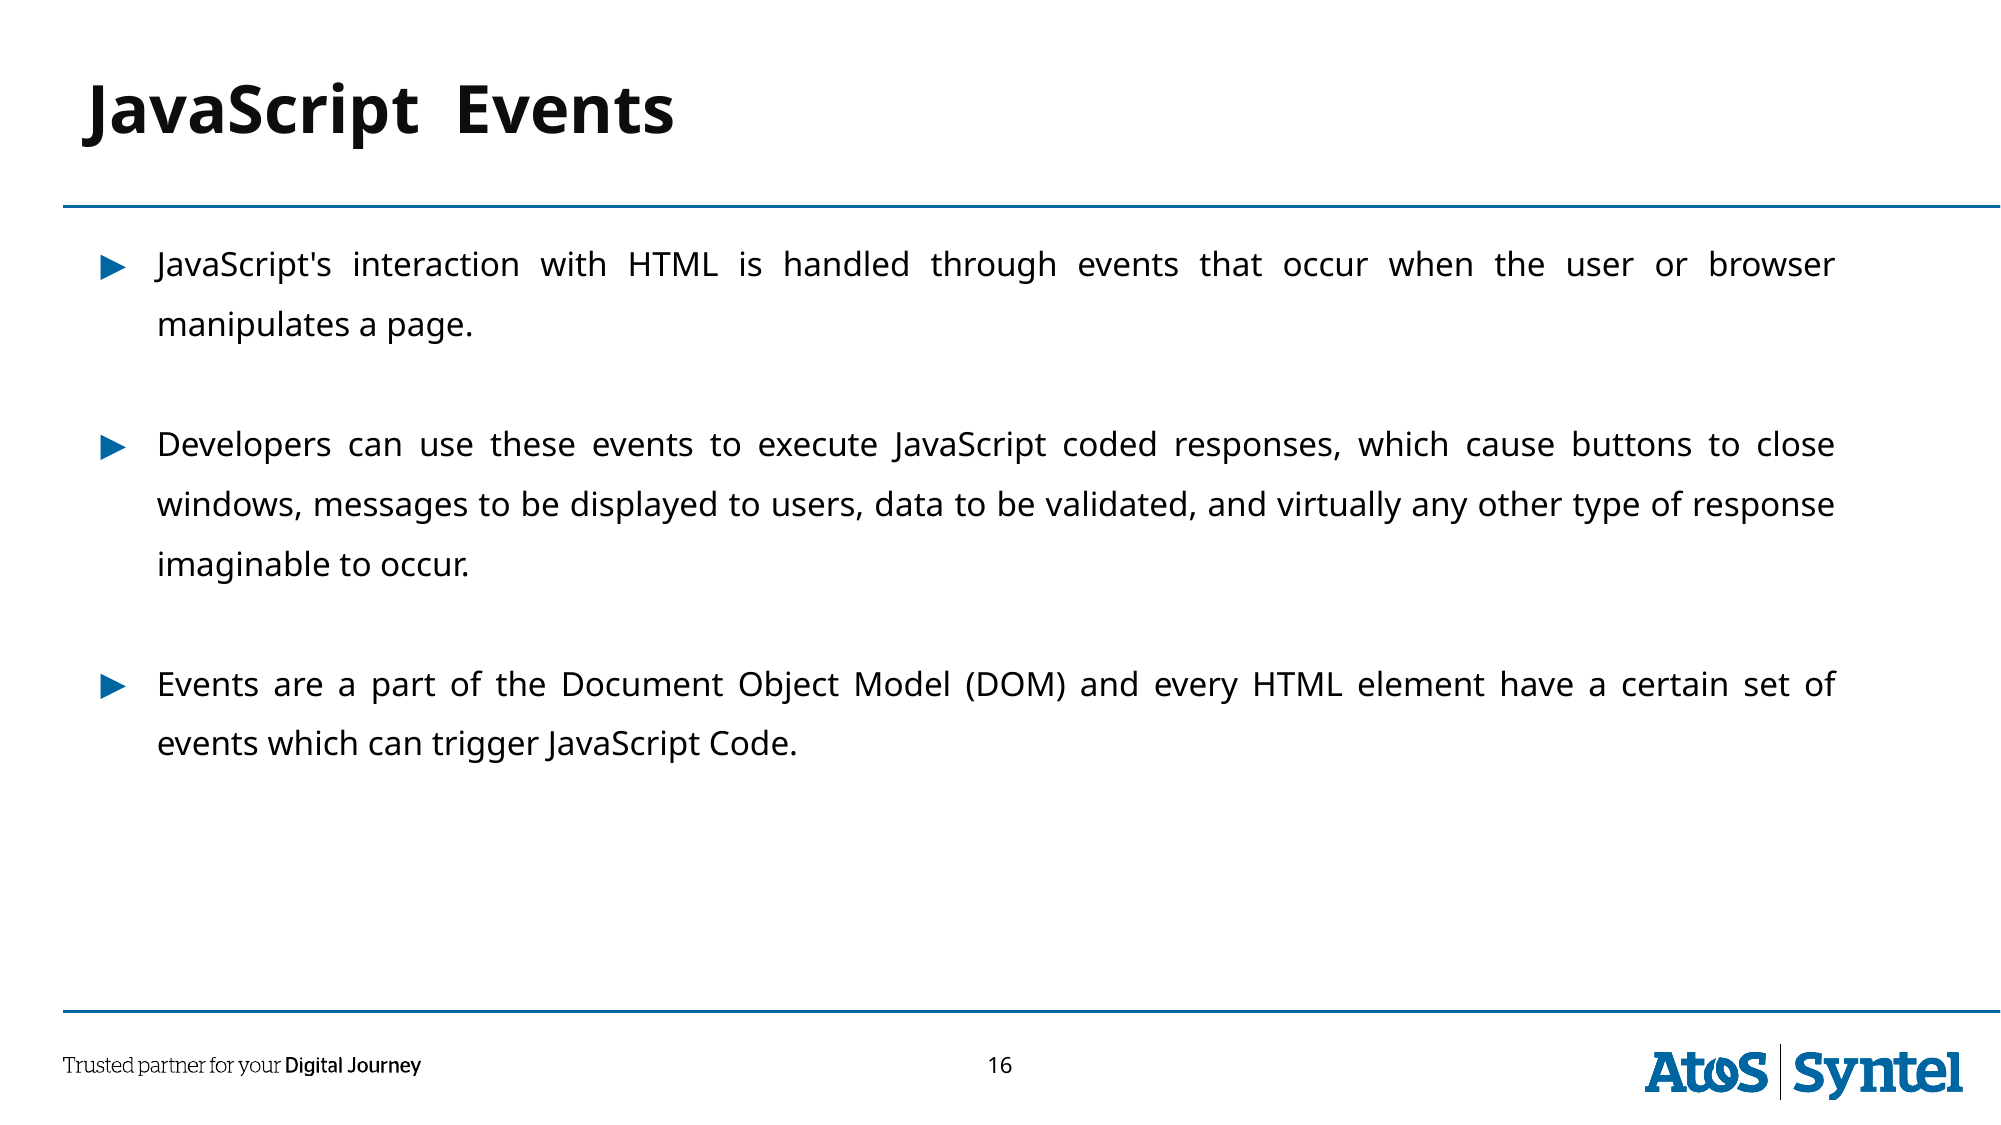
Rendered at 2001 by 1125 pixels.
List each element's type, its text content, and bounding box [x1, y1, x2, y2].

text_box JavaScript's interaction with HTML is handled through events that occur when the user or browser manipulates a page. Developers can use these events to execute JavaScript coded responses, which cause buttons to close windows, messages to be displayed to users, data to be validated, and virtually any other type of response imaginable to occur. Events are a part of the Document Object Model (DOM) and every HTML element have a certain set of events which can trigger JavaScript Code. [85, 216, 1854, 770]
text_box JavaScript Events [55, 59, 1727, 154]
